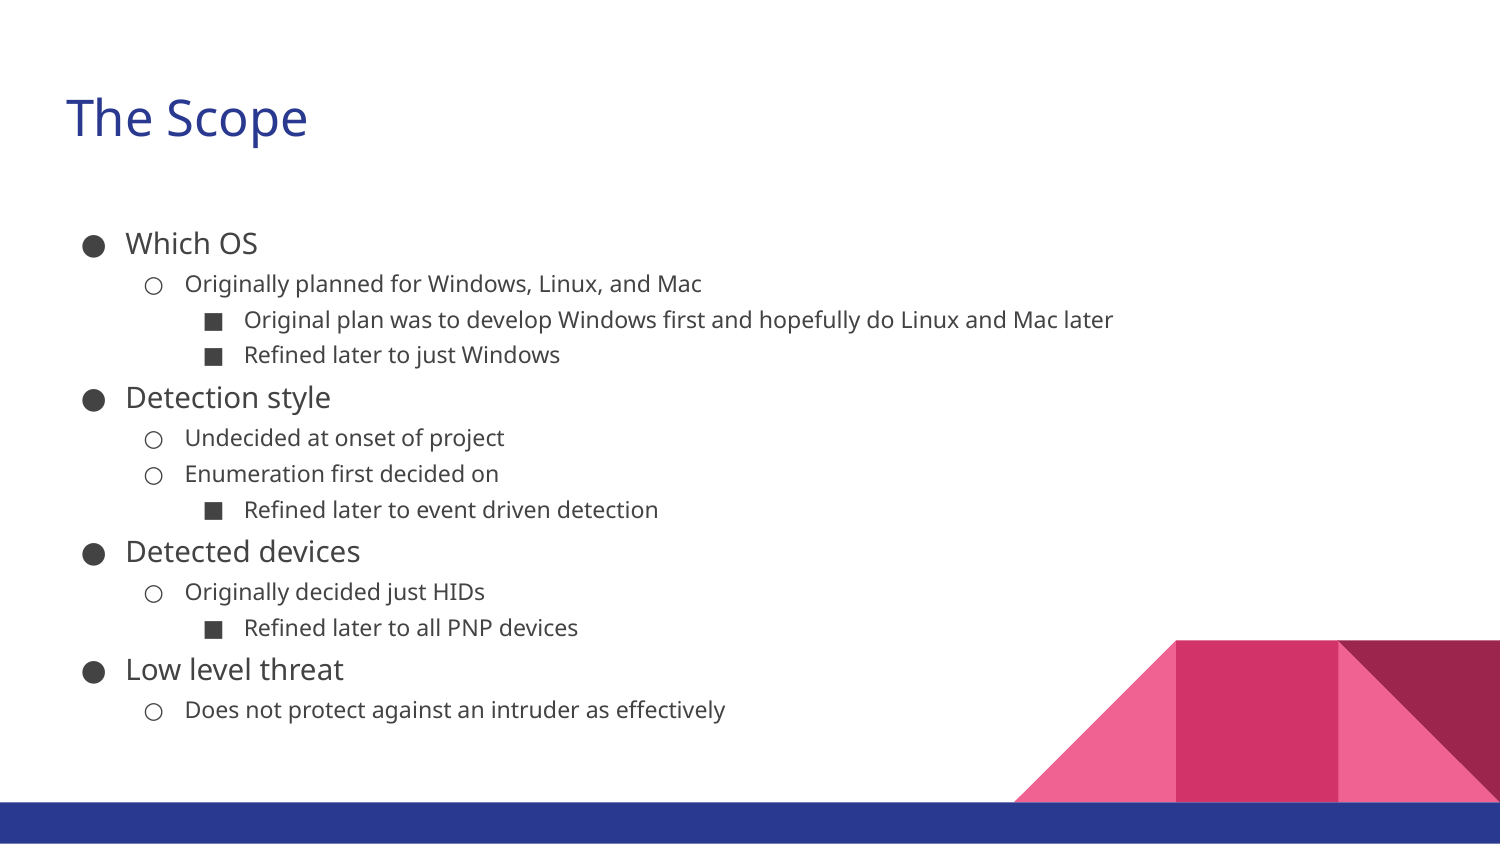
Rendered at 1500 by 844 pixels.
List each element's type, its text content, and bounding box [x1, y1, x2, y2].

title The Scope [51, 67, 1449, 167]
list Which OS Originally planned for Windows, Linux, and Mac Original plan was to develop Windows first and hopefully do Linux and Mac later Refined later to just Windows Detection style Undecided at onset of project Enumeration first decided on Refined later to event driven detection Detected devices Originally decided just HIDs Refined later to all PNP devices Low level threat Does not protect against an intruder as effectively [51, 201, 1449, 750]
